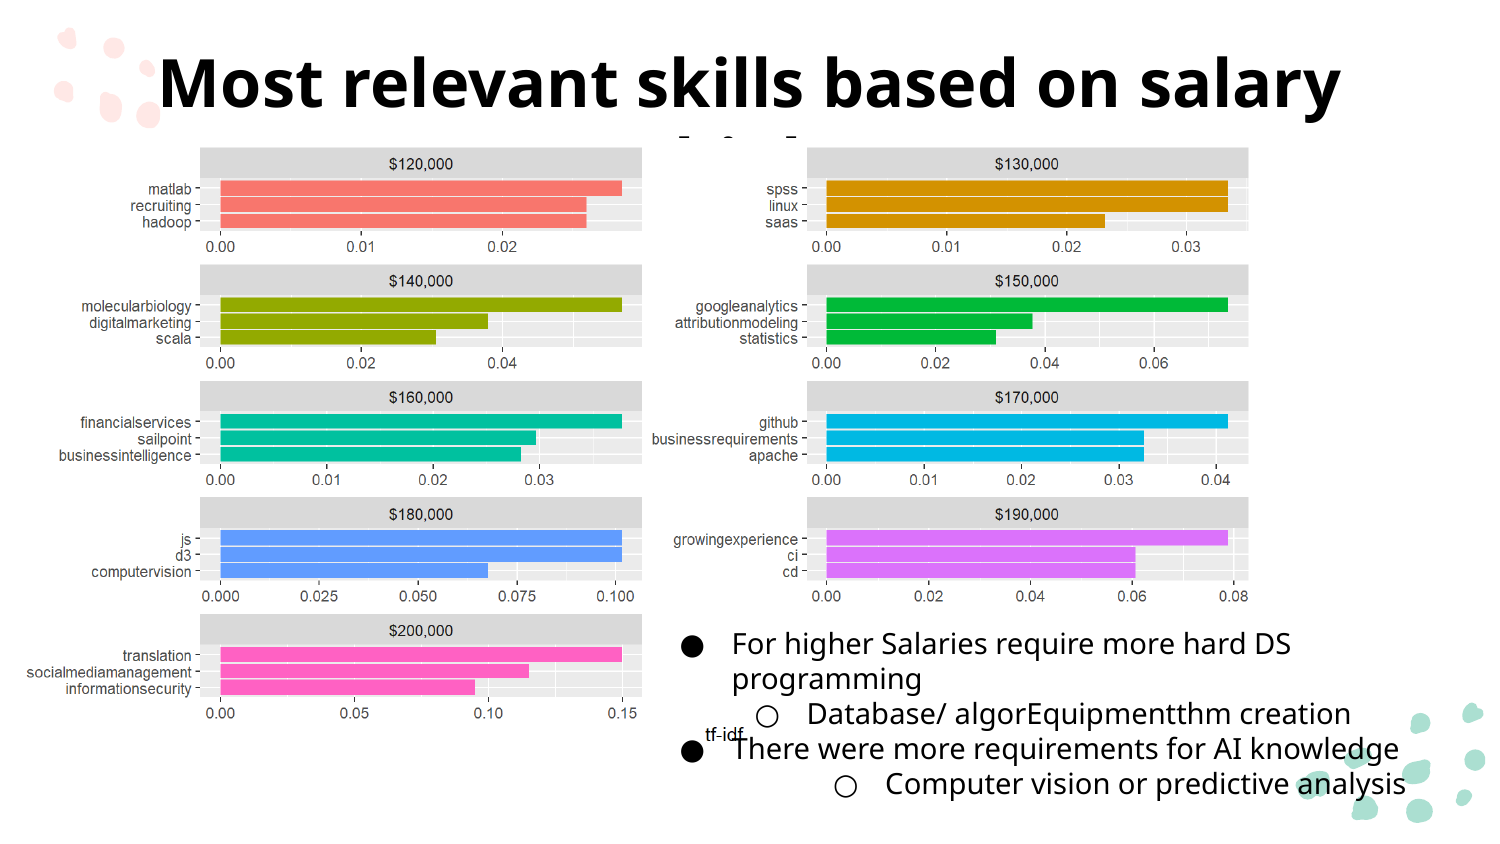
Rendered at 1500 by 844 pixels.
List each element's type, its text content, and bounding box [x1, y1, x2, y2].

title Most relevant skills based on salary (high) [116, 25, 1383, 120]
text_box For higher Salaries require more hard DS programming Database/ algorEquipmentthm creation There were more requirements for AI knowledge Computer vision or predictive analysis [641, 610, 1500, 844]
picture [17, 138, 1258, 754]
